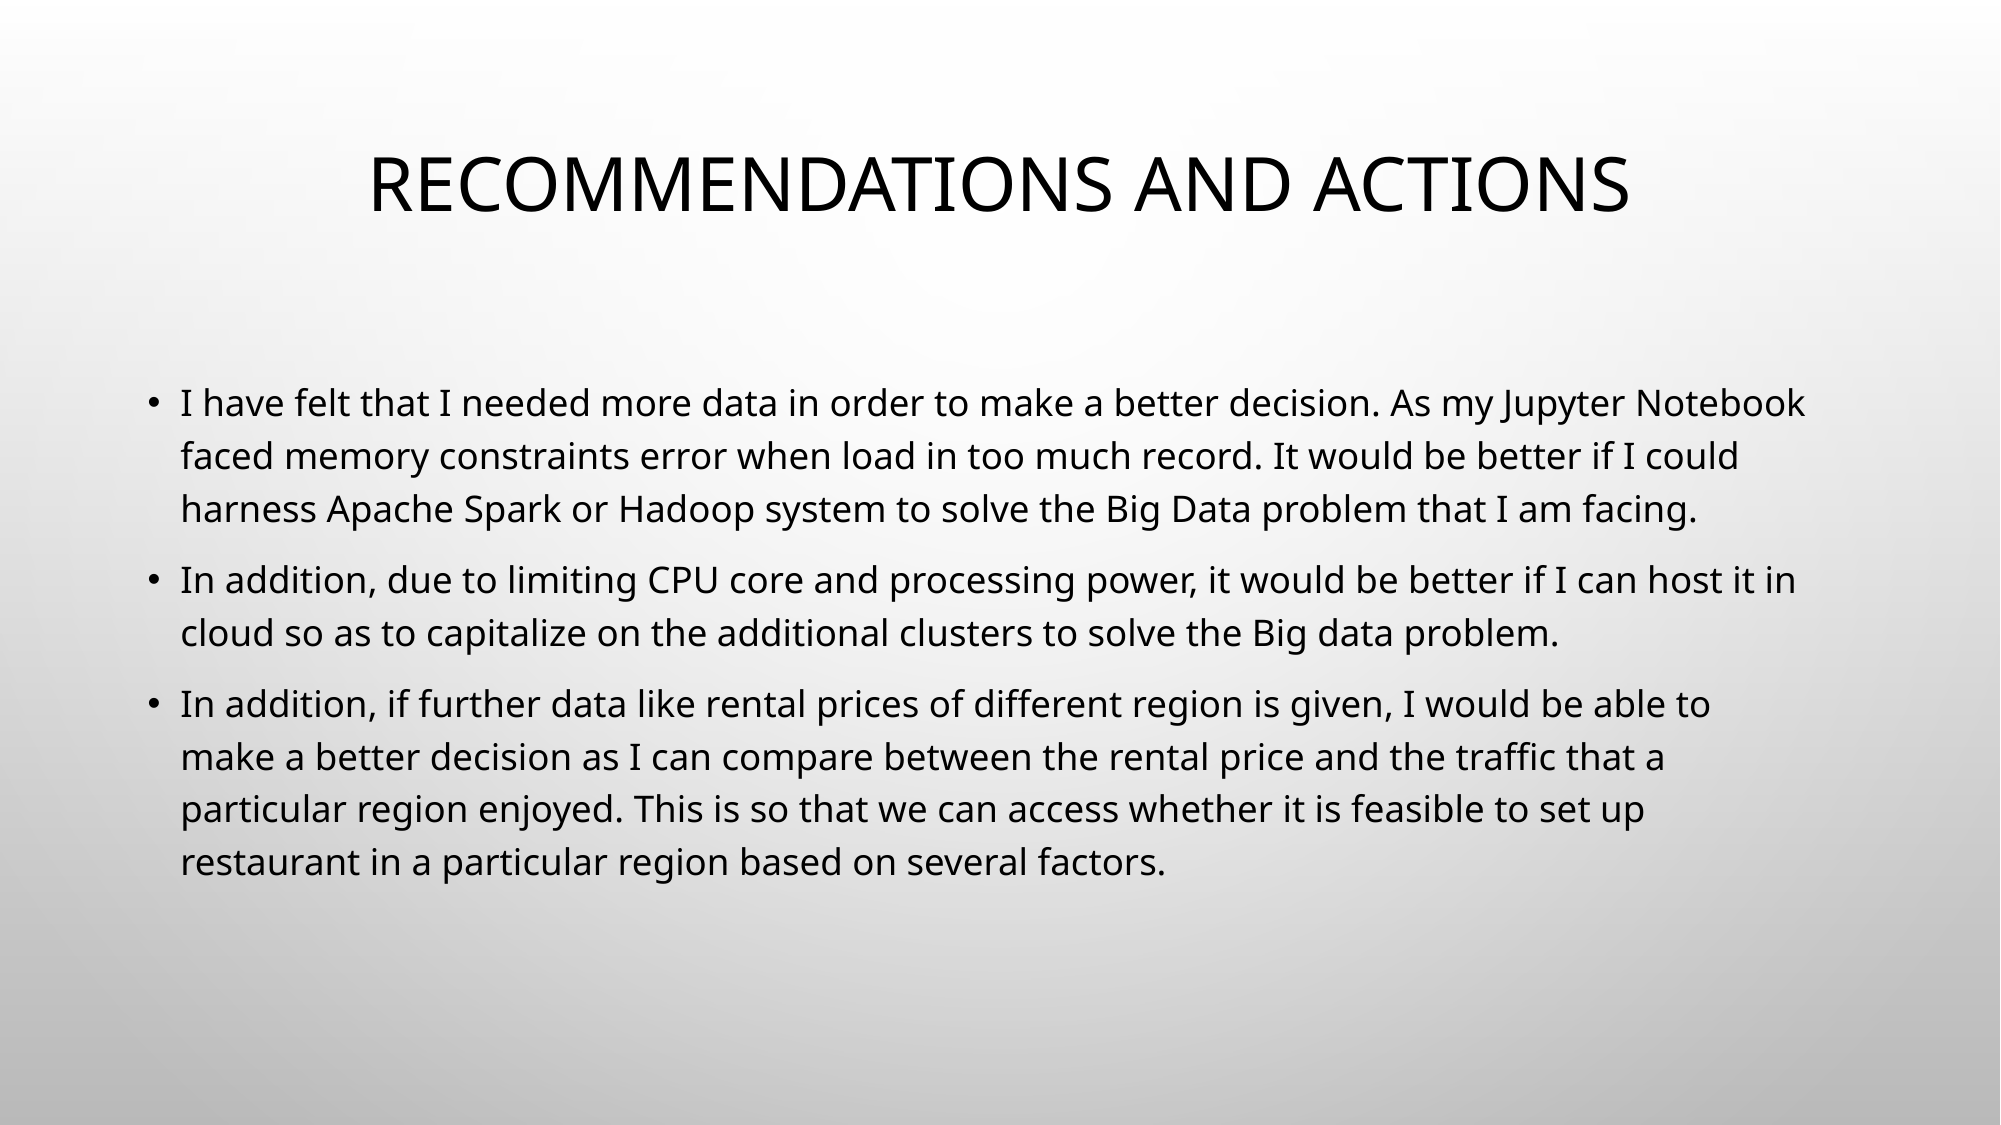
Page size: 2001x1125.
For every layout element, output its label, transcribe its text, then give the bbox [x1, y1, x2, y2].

title Recommendations and Actions [149, 101, 1851, 364]
list I have felt that I needed more data in order to make a better decision. As my Jupyter Notebook faced memory constraints error when load in too much record. It would be better if I could harness Apache Spark or Hadoop system to solve the Big Data problem that I am facing. In addition, due to limiting CPU core and processing power, it would be better if I can host it in cloud so as to capitalize on the additional clusters to solve the Big data problem. In addition, if further data like rental prices of different region is given, I would be able to make a better decision as I can compare between the rental price and the traffic that a particular region enjoyed. This is so that we can access whether it is feasible to set up restaurant in a particular region based on several factors. [132, 363, 1833, 925]
picture [0, 0, 2000, 1125]
